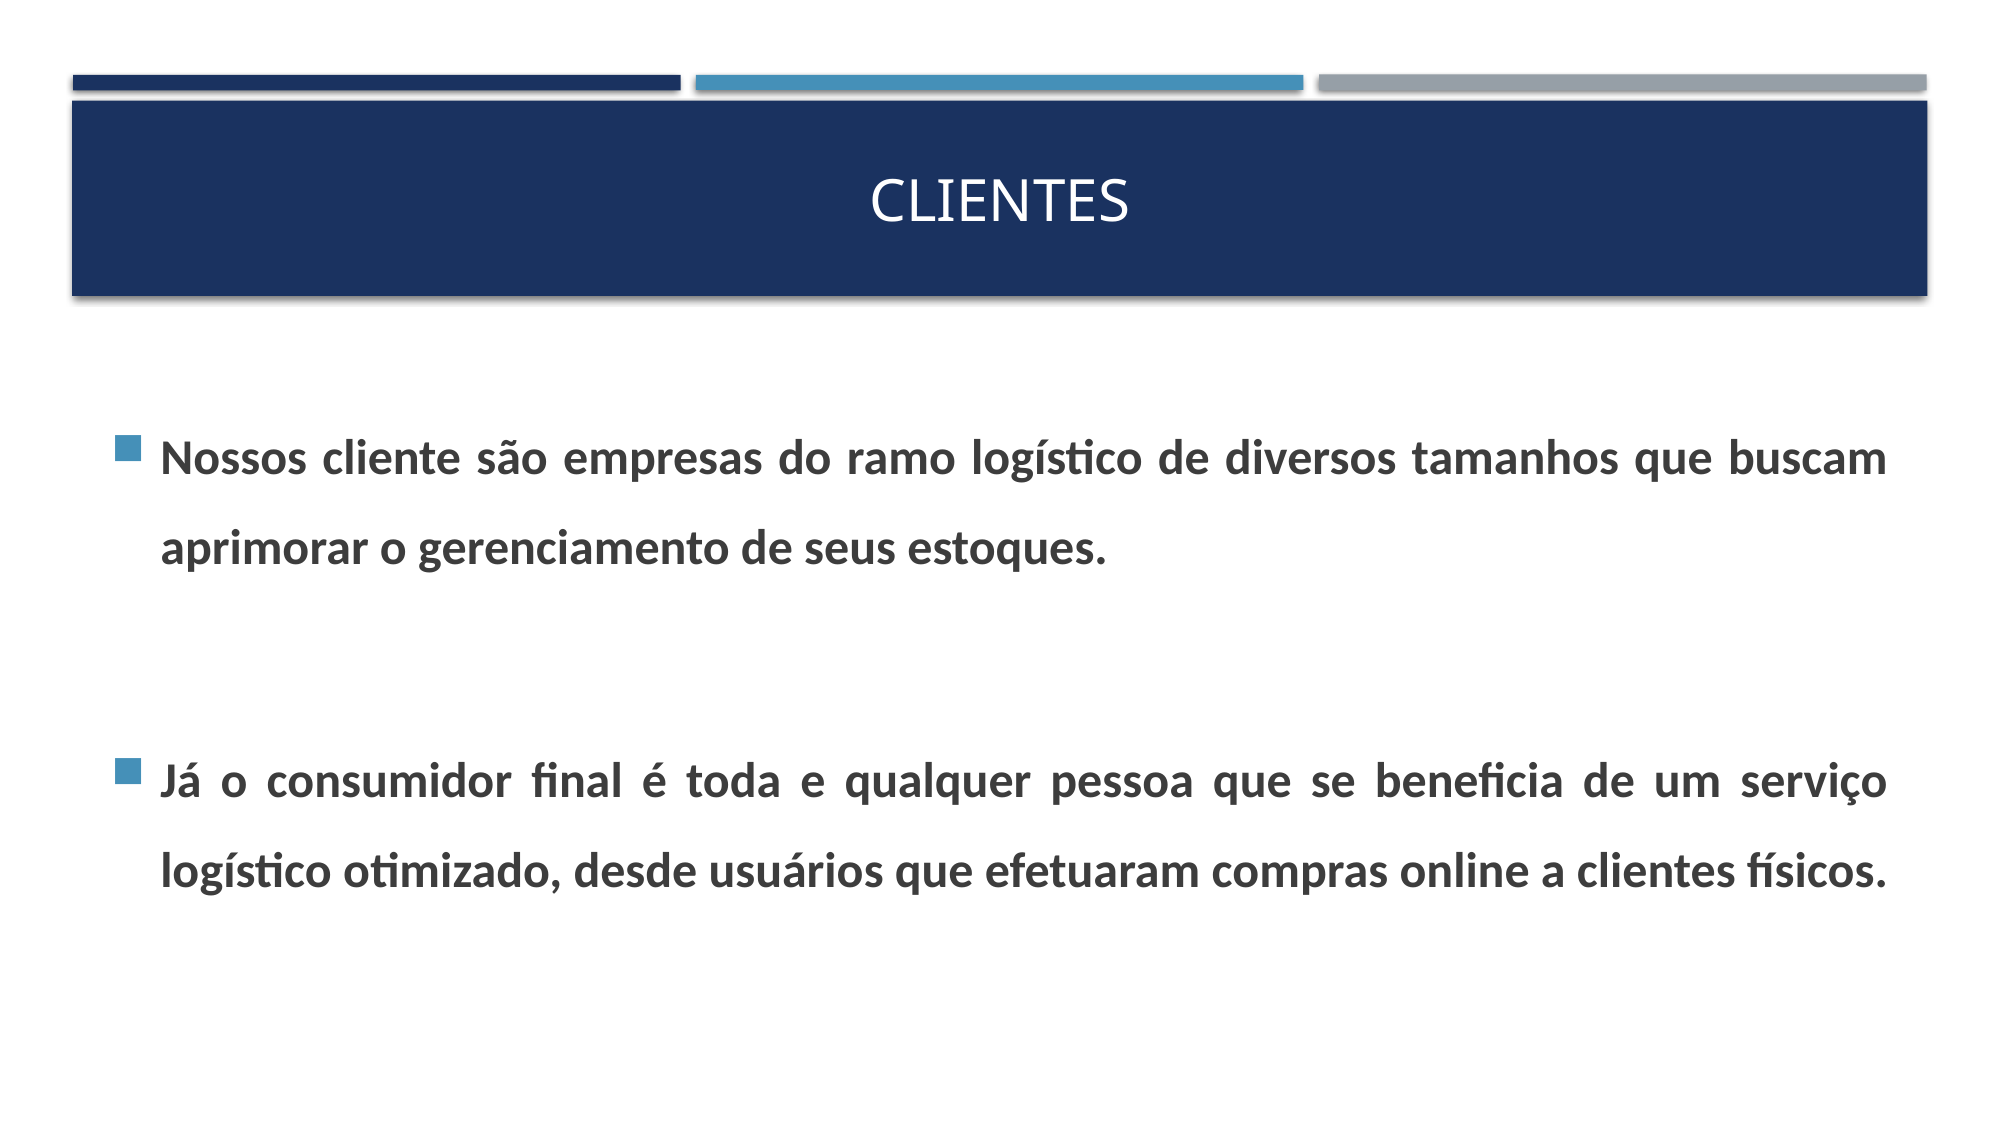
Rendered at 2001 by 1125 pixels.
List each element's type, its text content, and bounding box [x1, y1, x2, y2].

list Nossos cliente são empresas do ramo logístico de diversos tamanhos que buscam aprimorar o gerenciamento de seus estoques. Já o consumidor final é toda e qualquer pessoa que se beneficia de um serviço logístico otimizado, desde usuários que efetuaram compras online a clientes físicos. [95, 379, 1905, 983]
title CLIENTES [95, 115, 1905, 282]
